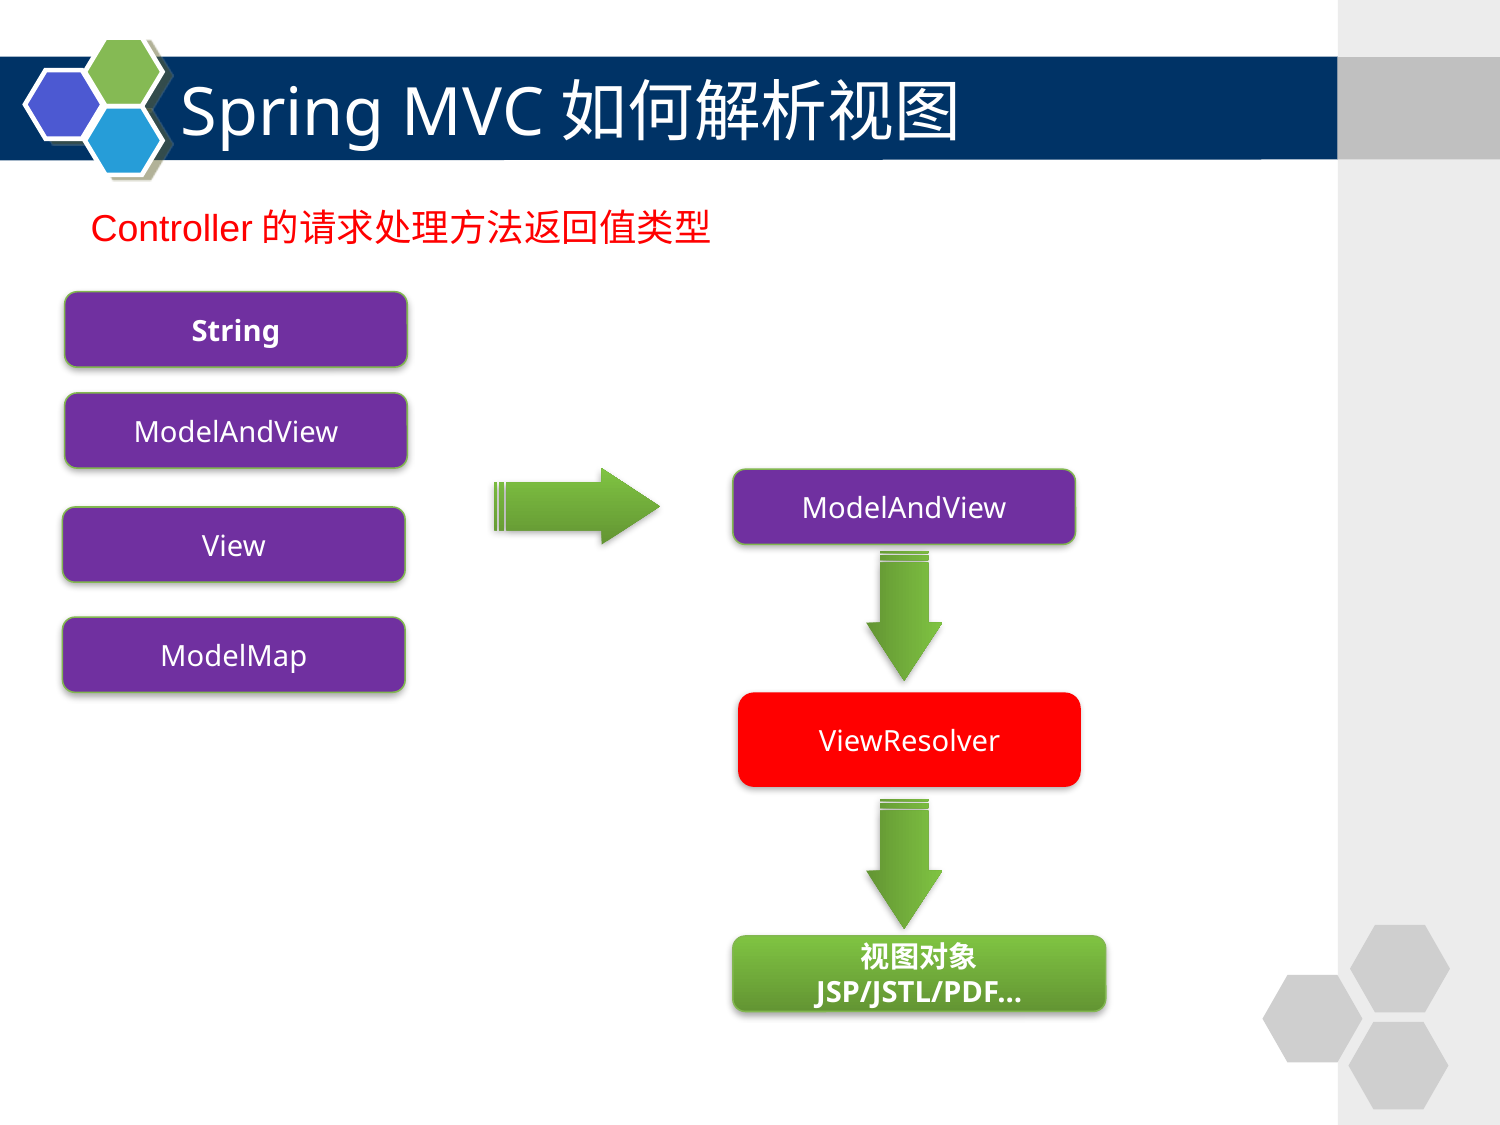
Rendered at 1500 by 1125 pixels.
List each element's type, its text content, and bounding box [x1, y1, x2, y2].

text_box [880, 555, 929, 561]
text_box String [63, 290, 409, 368]
title Spring MVC如何解析视图 [165, 62, 1459, 155]
text_box ModelAndView [732, 468, 1077, 546]
text_box [880, 550, 929, 554]
text_box ViewResolver [738, 692, 1081, 787]
text_box 视图对象 JSP/JSTL/PDF... [732, 935, 1107, 1013]
text_box [866, 810, 943, 929]
text_box [880, 798, 929, 802]
text_box ModelMap [61, 616, 406, 694]
text_box [880, 803, 929, 809]
text_box ModelAndView [63, 392, 409, 469]
text_box [866, 562, 943, 681]
text_box Controller的请求处理方法返回值类型 [75, 196, 727, 256]
text_box [499, 482, 504, 531]
text_box [506, 468, 660, 545]
text_box View [61, 506, 406, 583]
